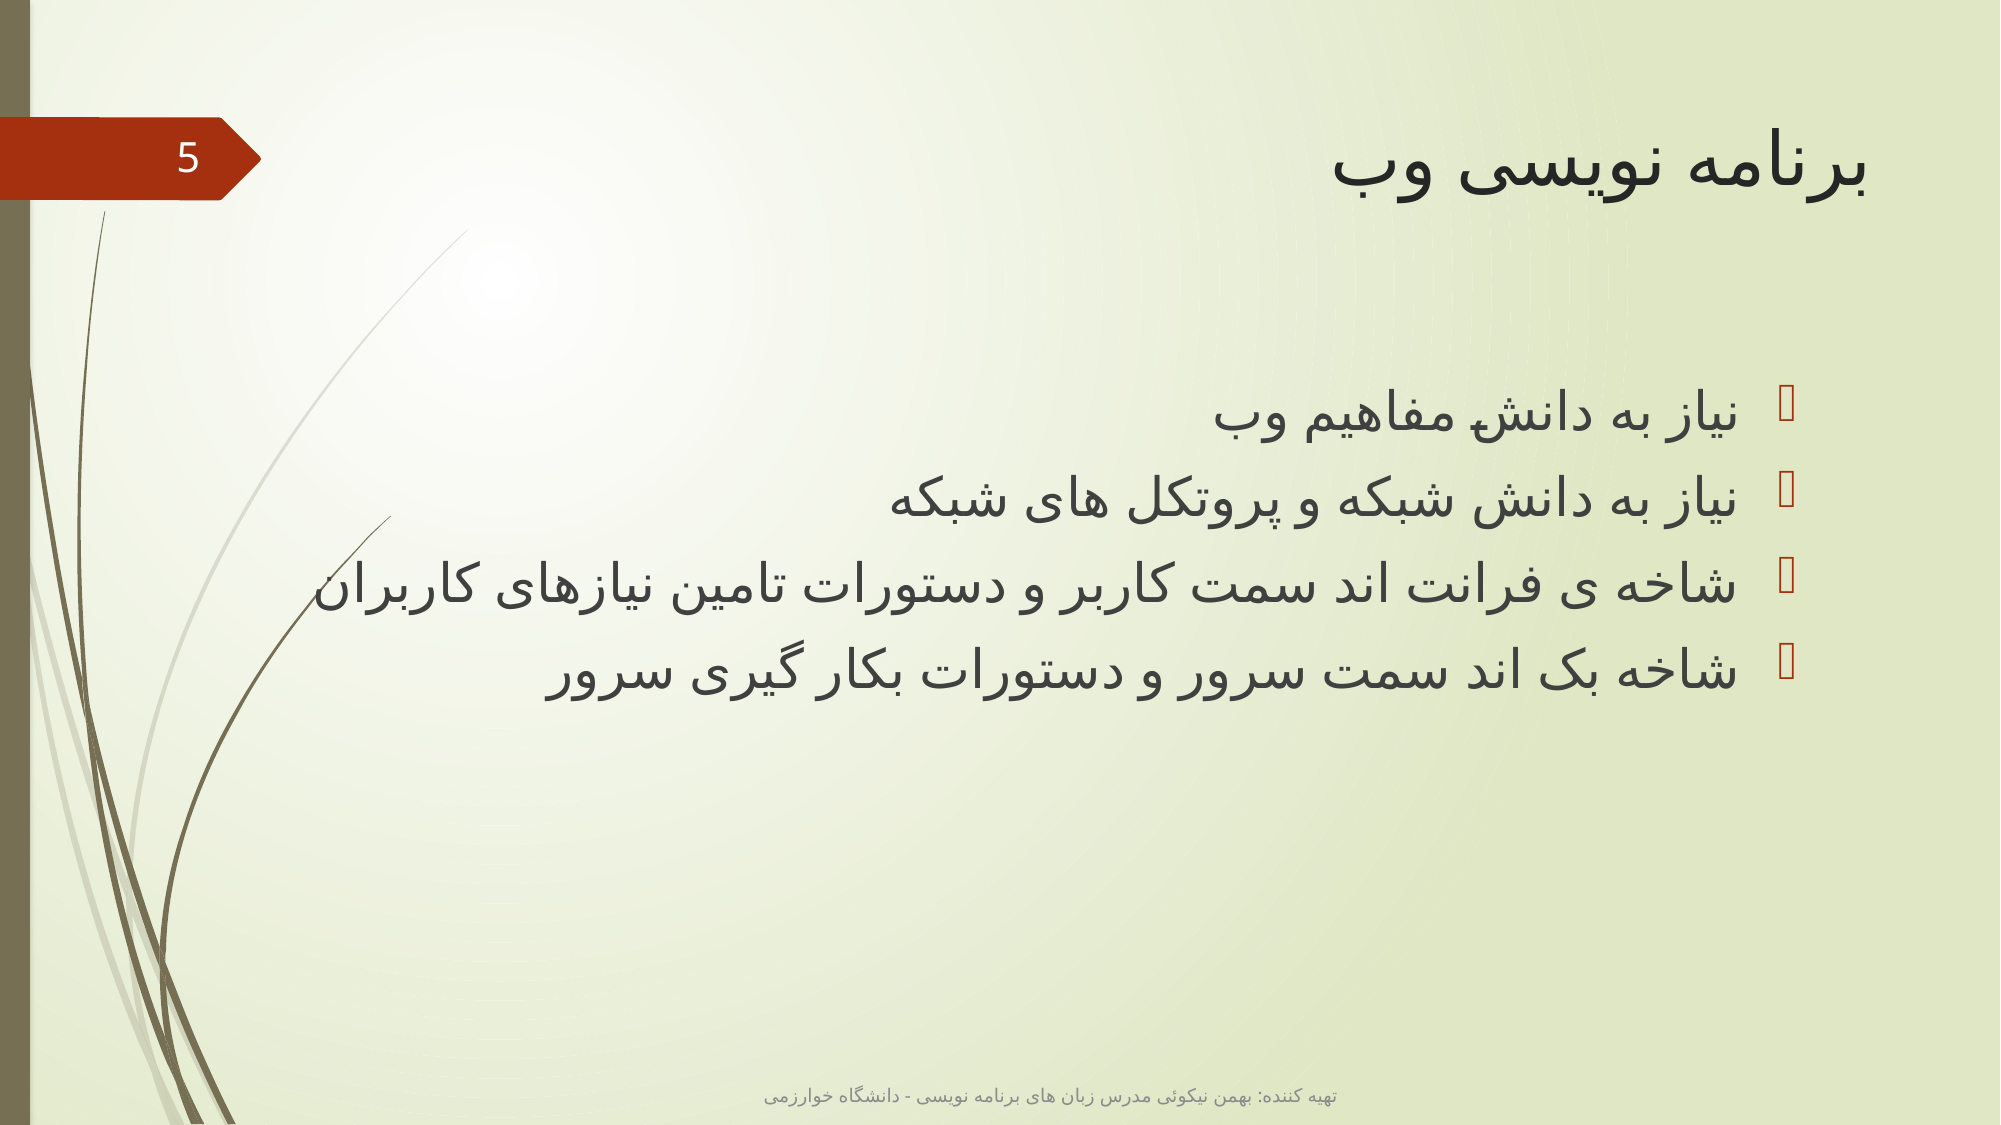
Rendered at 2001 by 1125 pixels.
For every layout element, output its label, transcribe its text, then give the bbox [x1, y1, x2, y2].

slide_number 5 [87, 129, 216, 190]
title برنامه نویسی وب [425, 102, 1888, 313]
list نیاز به دانش مفاهیم وب نیاز به دانش شبکه و پروتکل های شبکه شاخه ی فرانت اند سمت کاربر و دستورات تامین نیازهای کاربران شاخه بک اند سمت سرور و دستورات بکار گیری سرور [126, 369, 1813, 1020]
footer تهیه کننده: بهمن نیکوئی مدرس زبان های برنامه نویسی - دانشگاه خوارزمی [425, 1065, 1676, 1125]
